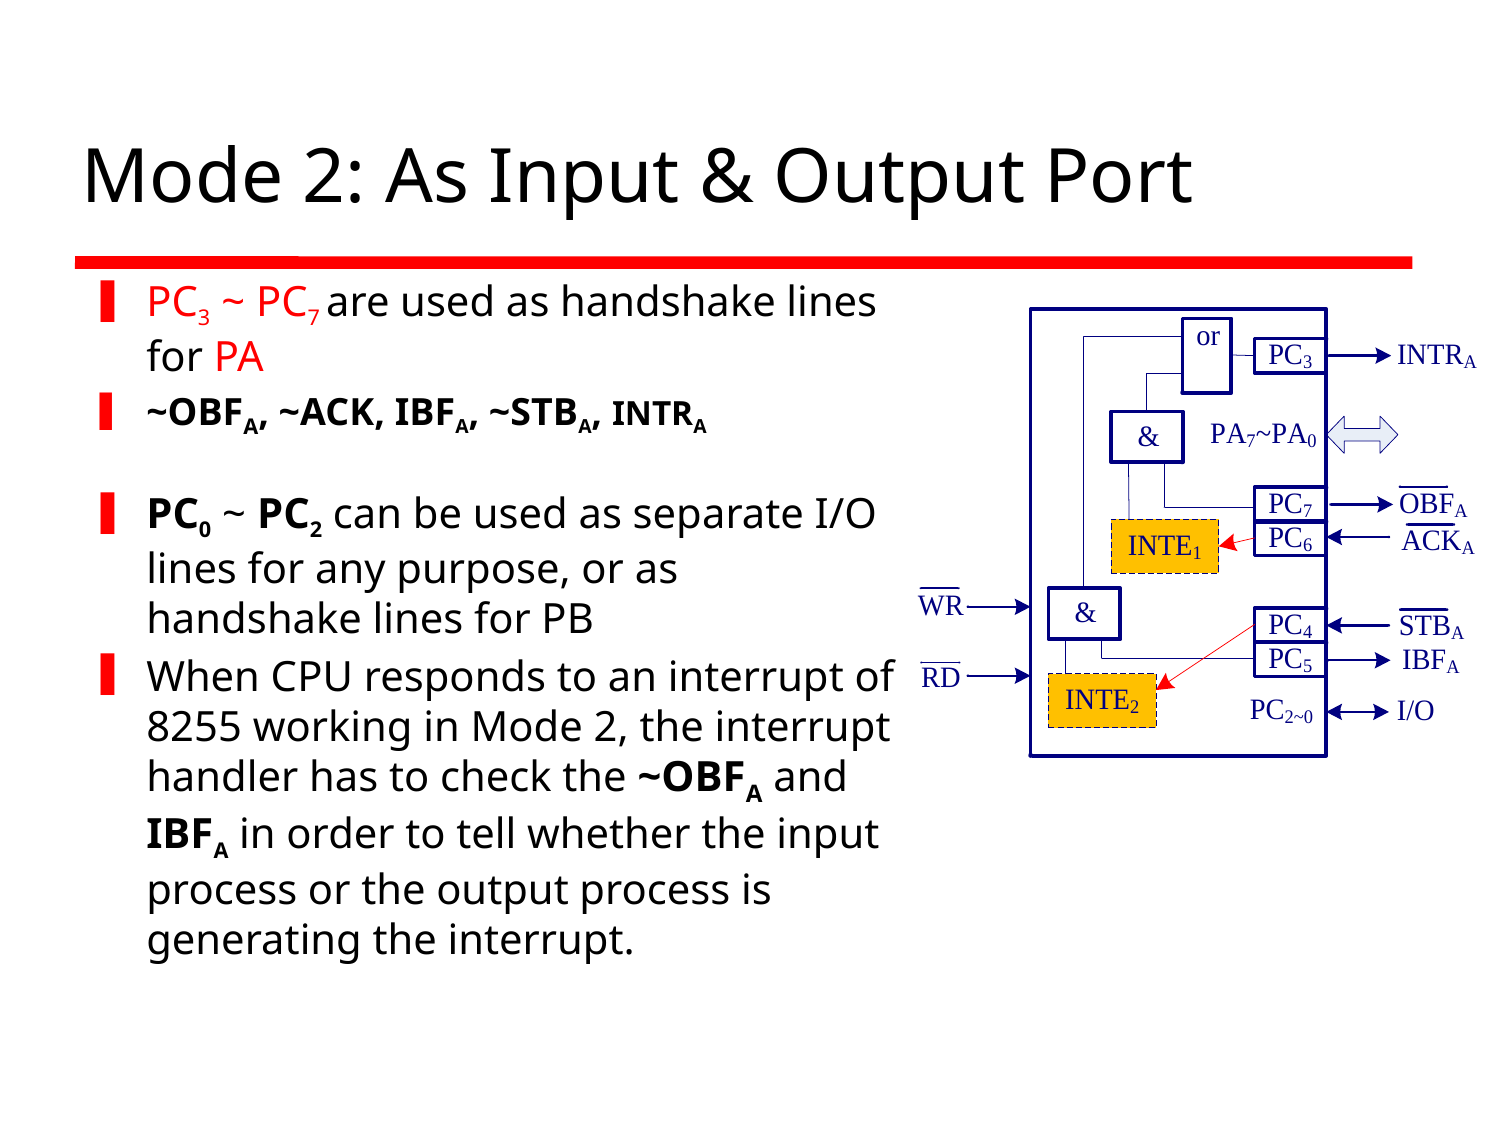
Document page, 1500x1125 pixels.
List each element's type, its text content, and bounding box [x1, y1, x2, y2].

title Mode 2: As Input & Output Port [66, 37, 1413, 226]
list PC3 ~ PC7 are used as handshake lines for PA ~OBFA, ~ACK, IBFA, ~STBA, INTRA PC0 ~ PC2 can be used as separate I/O lines for any purpose, or as handshake lines for PB When CPU responds to an interrupt of 8255 working in Mode 2, the interrupt handler has to check the ~OBFA and IBFA in order to tell whether the input process or the output process is generating the interrupt. [74, 266, 916, 952]
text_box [901, 301, 1495, 764]
